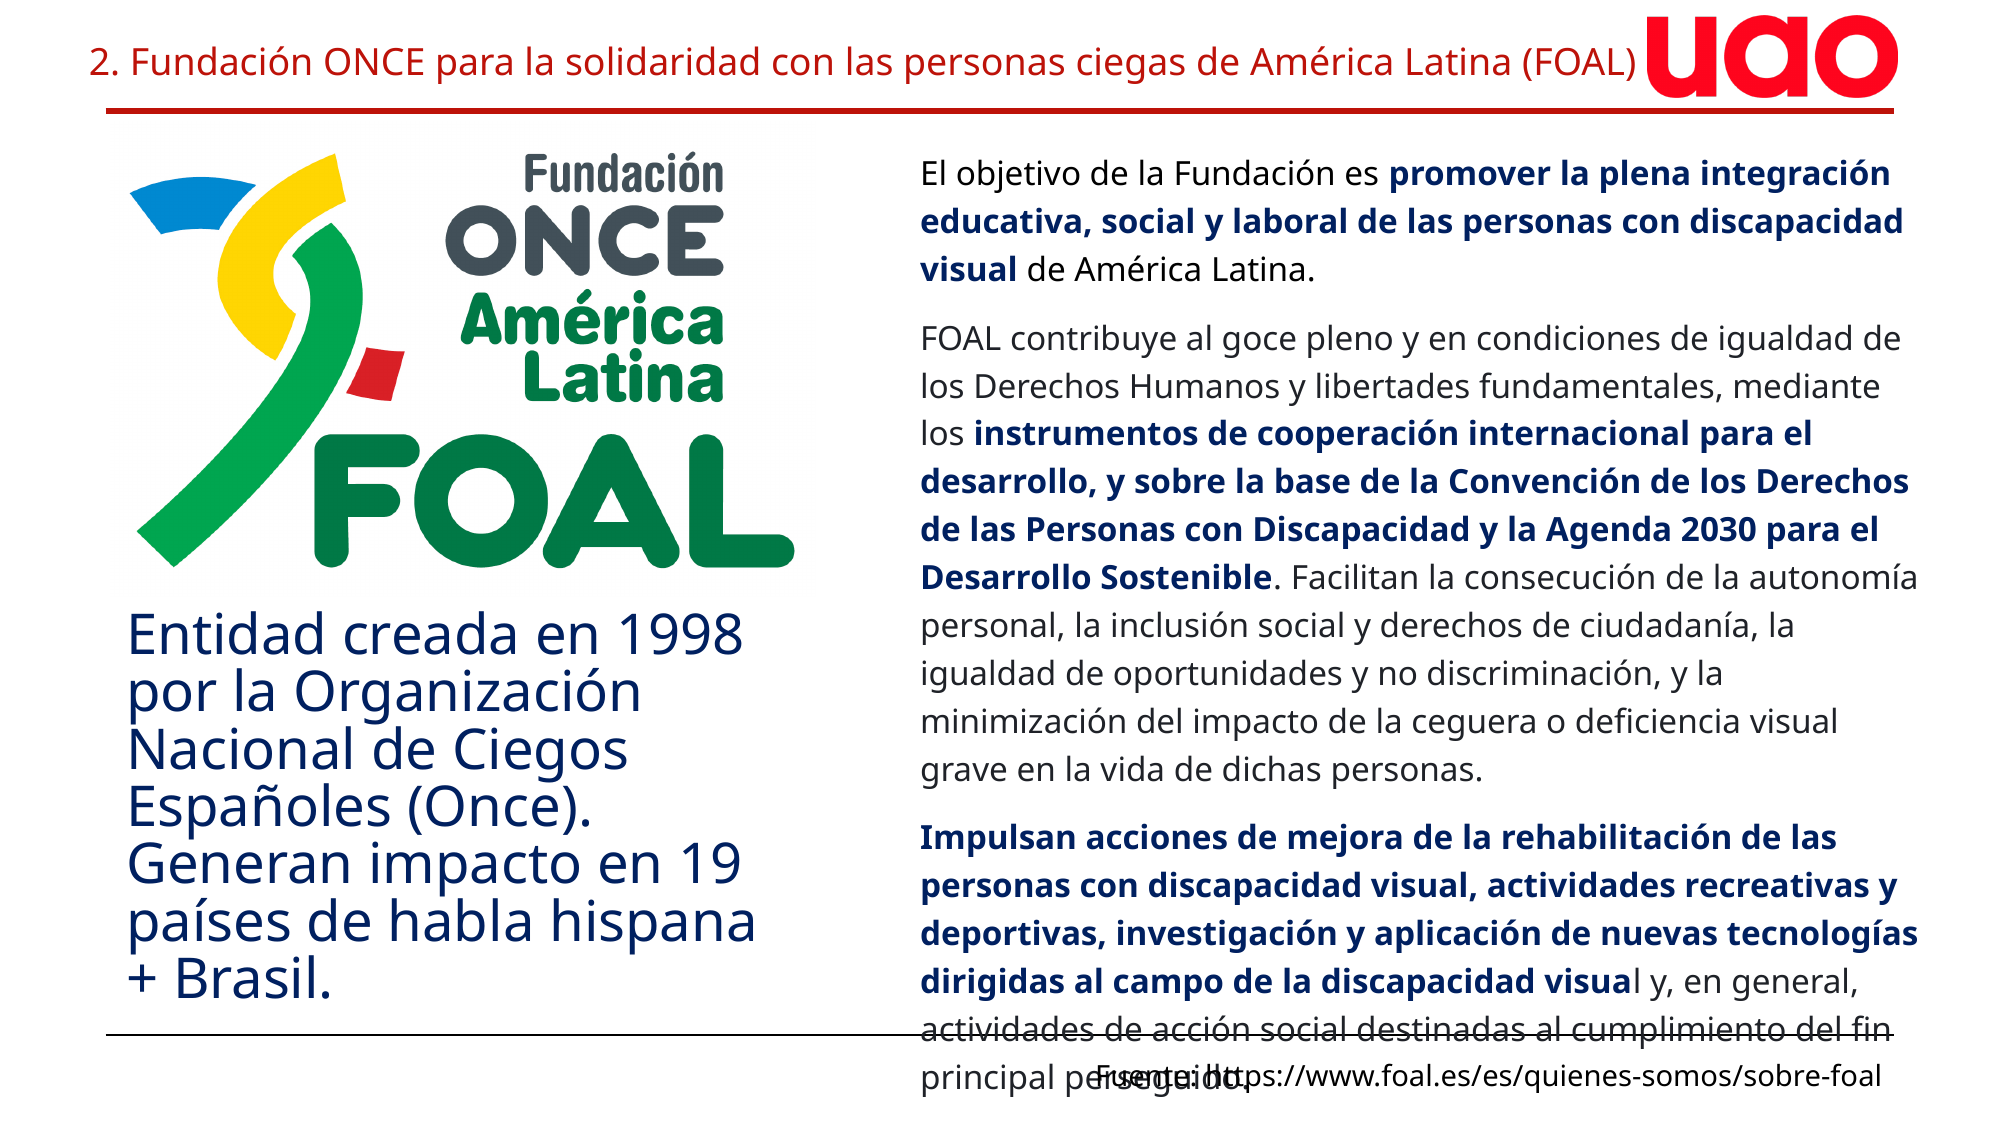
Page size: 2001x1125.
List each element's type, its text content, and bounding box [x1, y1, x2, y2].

title Entidad creada en 1998 por la Organización Nacional de Ciegos Españoles (Once). Generan impacto en 19 países de habla hispana + Brasil. [111, 601, 817, 1028]
text_box 2. Fundación ONCE para la solidaridad con las personas ciegas de América Latina (FOAL) [73, 21, 1703, 136]
picture [1647, 15, 1898, 98]
text_box Fuente: https://www.foal.es/es/quienes-somos/sobre-foal [669, 1050, 1898, 1100]
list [110, 121, 816, 597]
list El objetivo de la Fundación es promover la plena integración educativa, social y laboral de las personas con discapacidad visual de América Latina. FOAL contribuye al goce pleno y en condiciones de igualdad de los Derechos Humanos y libertades fundamentales, mediante los instrumentos de cooperación internacional para el desarrollo, y sobre la base de la Convención de los Derechos de las Personas con Discapacidad y la Agenda 2030 para el Desarrollo Sostenible. Facilitan la consecución de la autonomía personal, la inclusión social y derechos de ciudadanía, la igualdad de oportunidades y no discriminación, y la minimización del impacto de la ceguera o deficiencia visual grave en la vida de dichas personas. Impulsan acciones de mejora de la rehabilitación de las personas con discapacidad visual, actividades recreativas y deportivas, investigación y aplicación de nuevas tecnologías dirigidas al campo de la discapacidad visual y, en general, actividades de acción social destinadas al cumplimiento del fin principal perseguido. [905, 136, 1951, 826]
